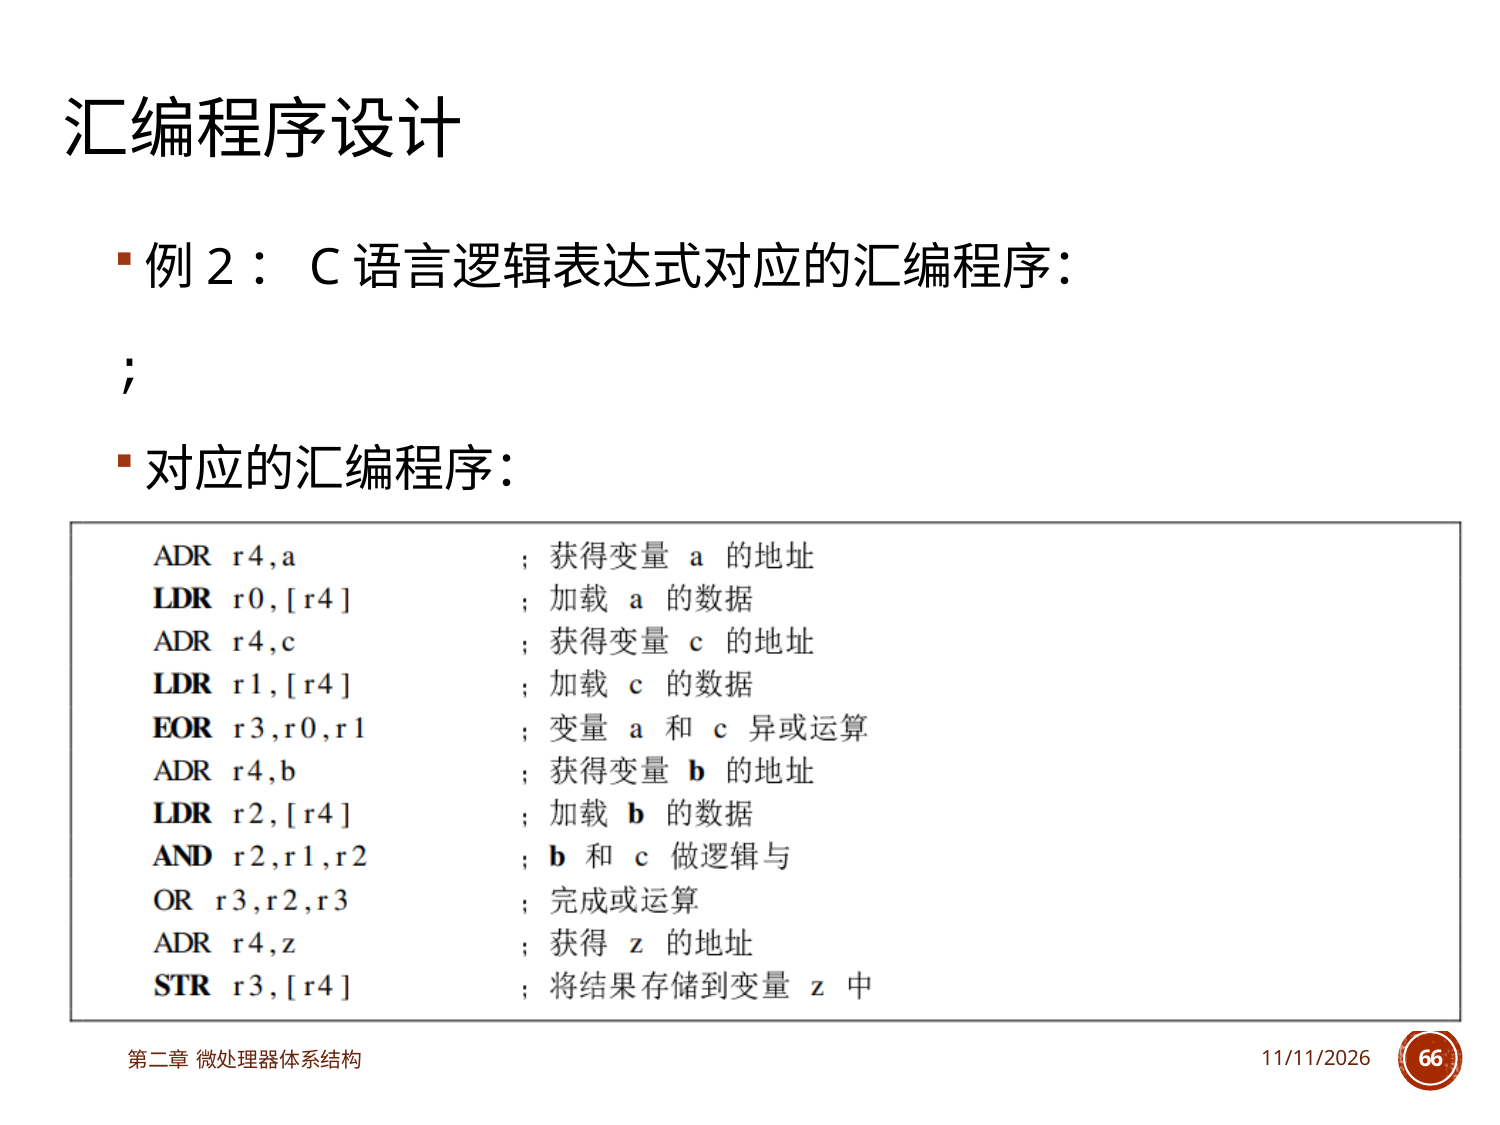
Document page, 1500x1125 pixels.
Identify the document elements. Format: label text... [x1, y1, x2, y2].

title 汇编程序设计 [47, 46, 1471, 215]
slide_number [982, 1032, 1386, 1089]
slide_number 66 [1391, 1032, 1471, 1089]
picture [61, 503, 1470, 1031]
footer 第二章 微处理器体系结构 [112, 1032, 891, 1089]
